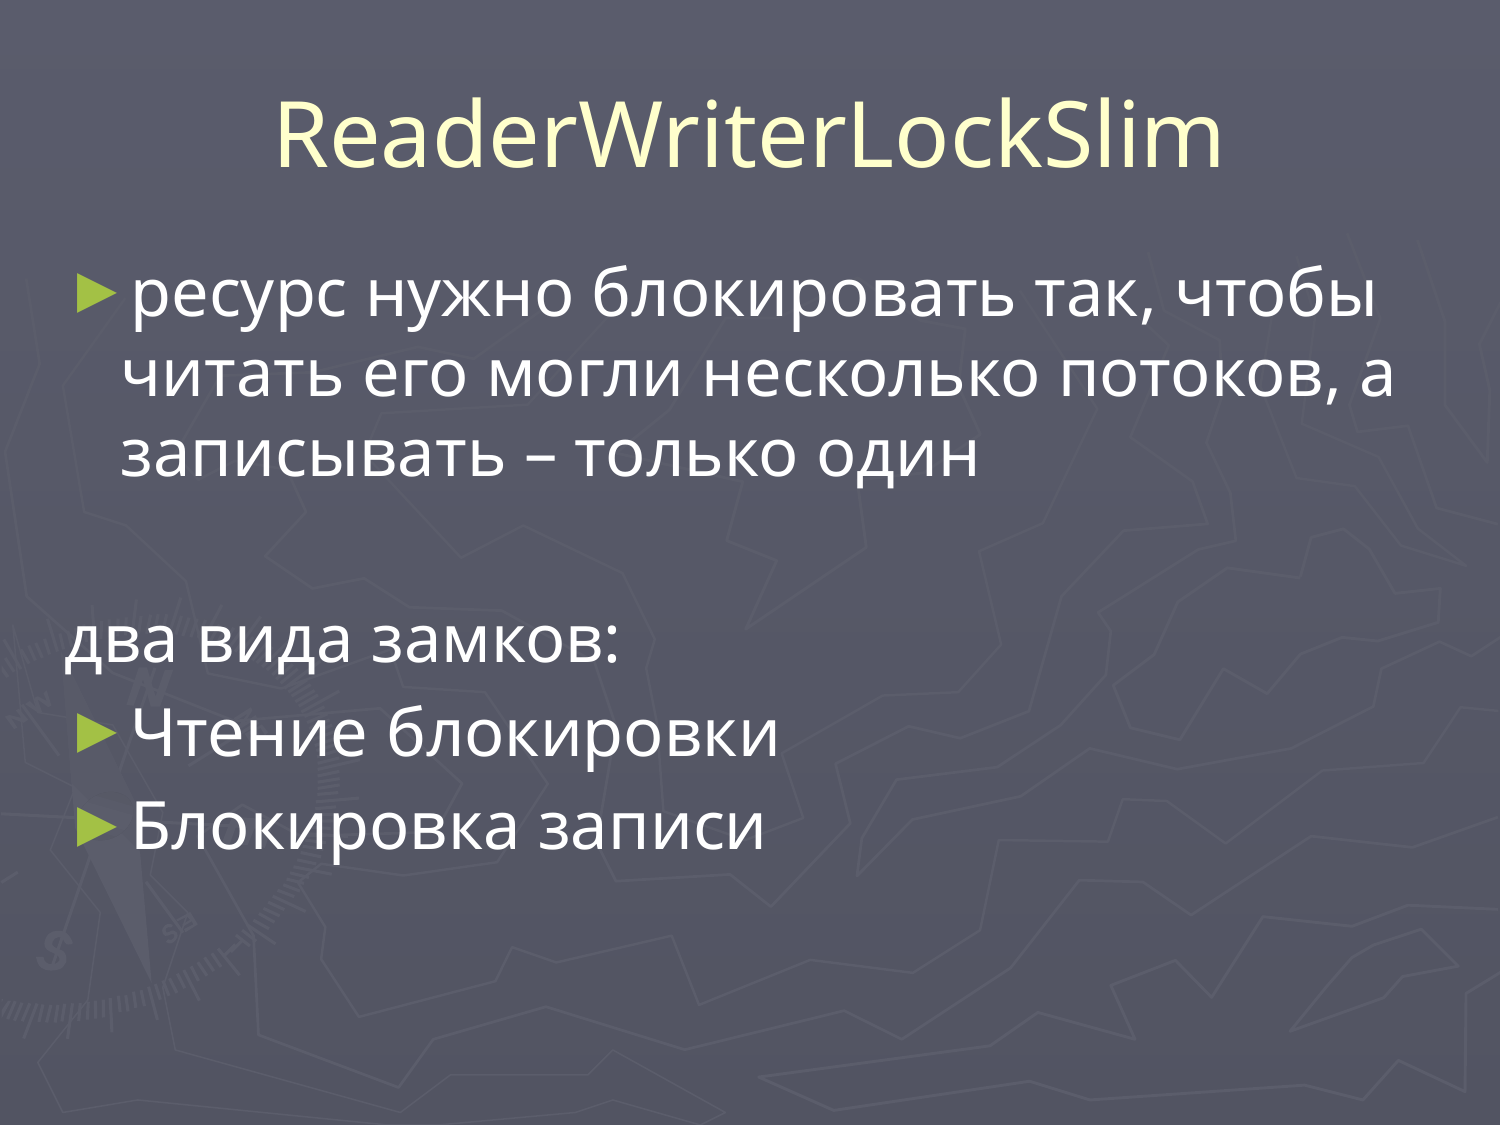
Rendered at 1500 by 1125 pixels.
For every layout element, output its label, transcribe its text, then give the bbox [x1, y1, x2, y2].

list ресурс нужно блокировать так, чтобы читать его могли несколько потоков, а записывать – только один два вида замков: Чтение блокировки Блокировка записи [49, 242, 1451, 981]
title ReaderWriterLockSlim [49, 37, 1451, 225]
